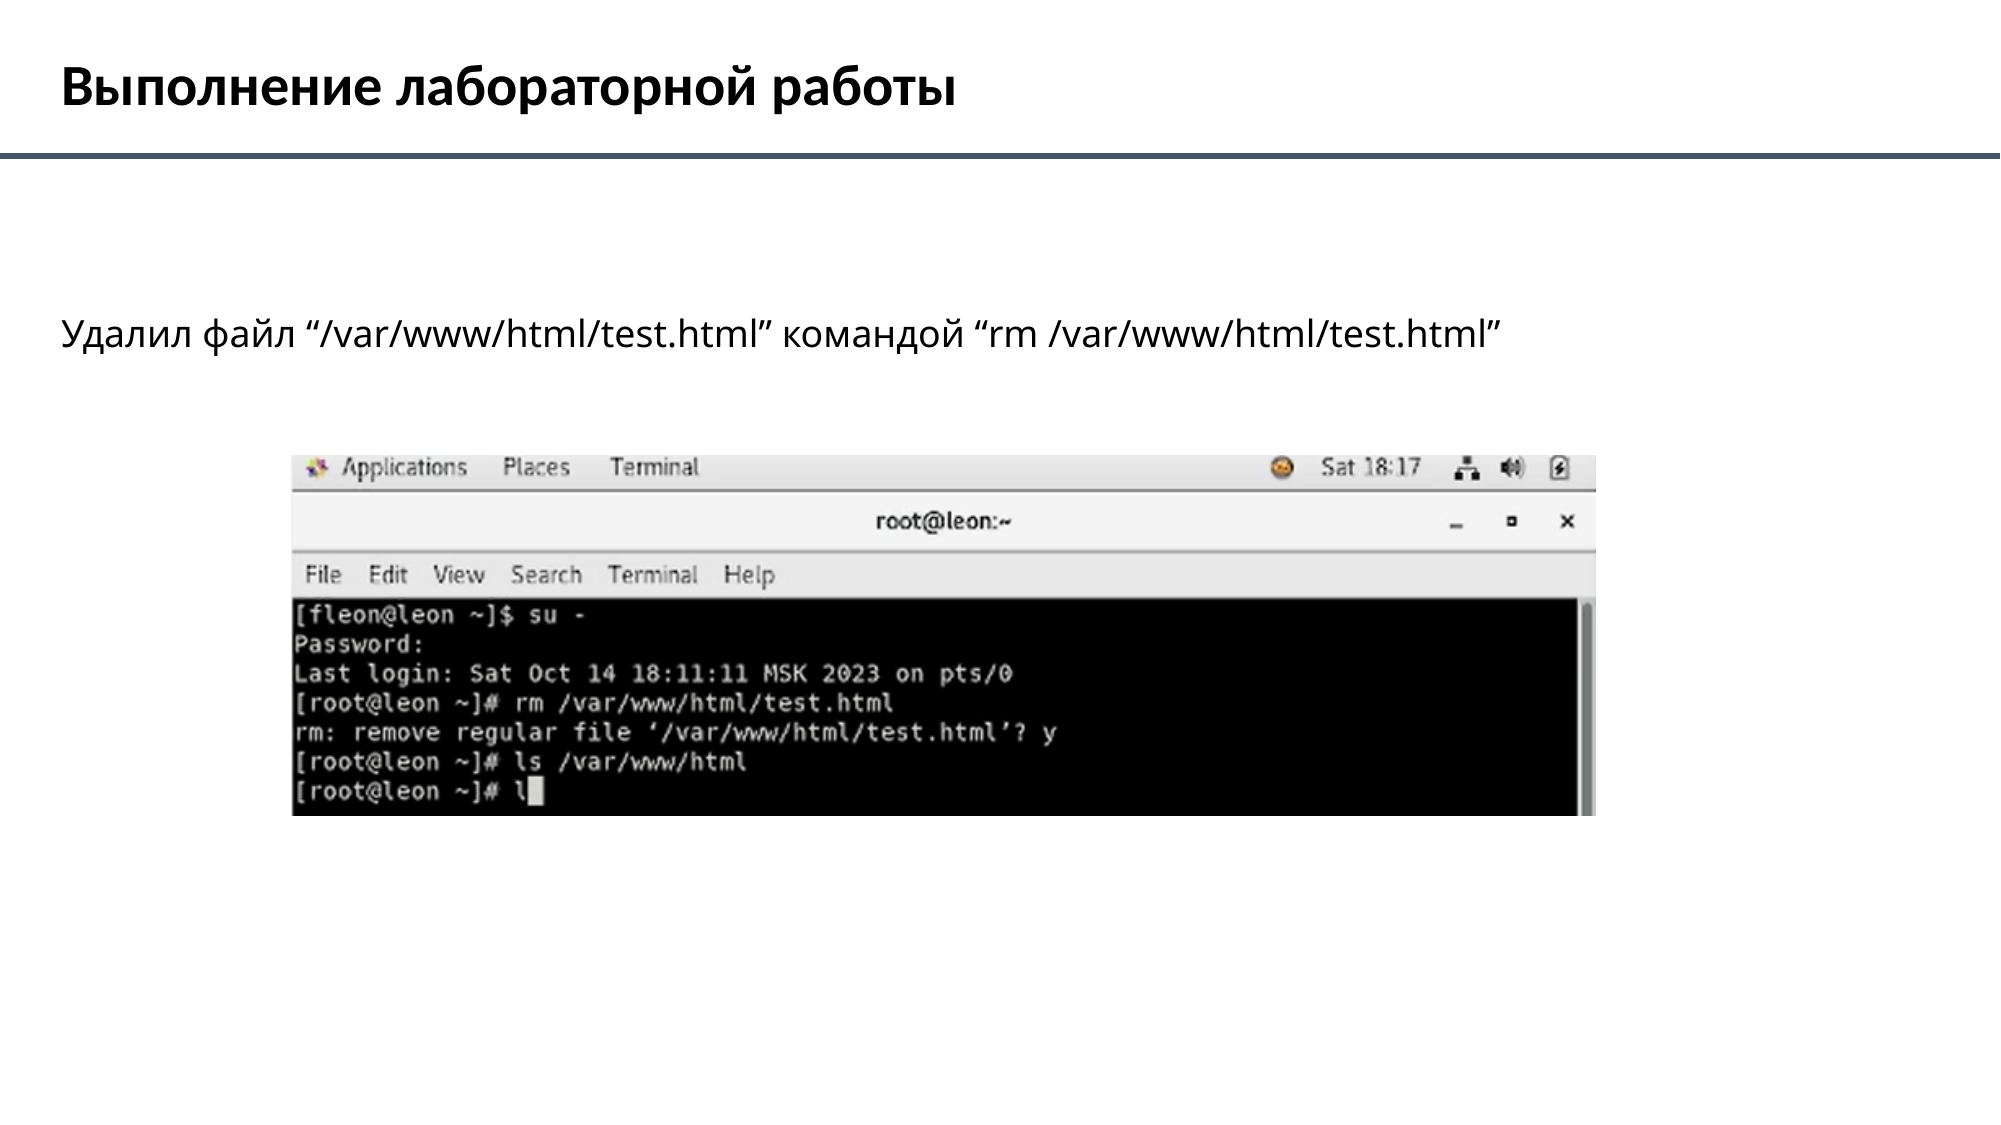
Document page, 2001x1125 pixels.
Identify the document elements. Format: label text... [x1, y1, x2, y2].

text_box Удалил файл “/var/www/html/test.html” командой “rm /var/www/html/test.html” [46, 299, 1844, 363]
text_box Выполнение лабораторной работы [46, 40, 1225, 125]
picture [291, 455, 1596, 816]
